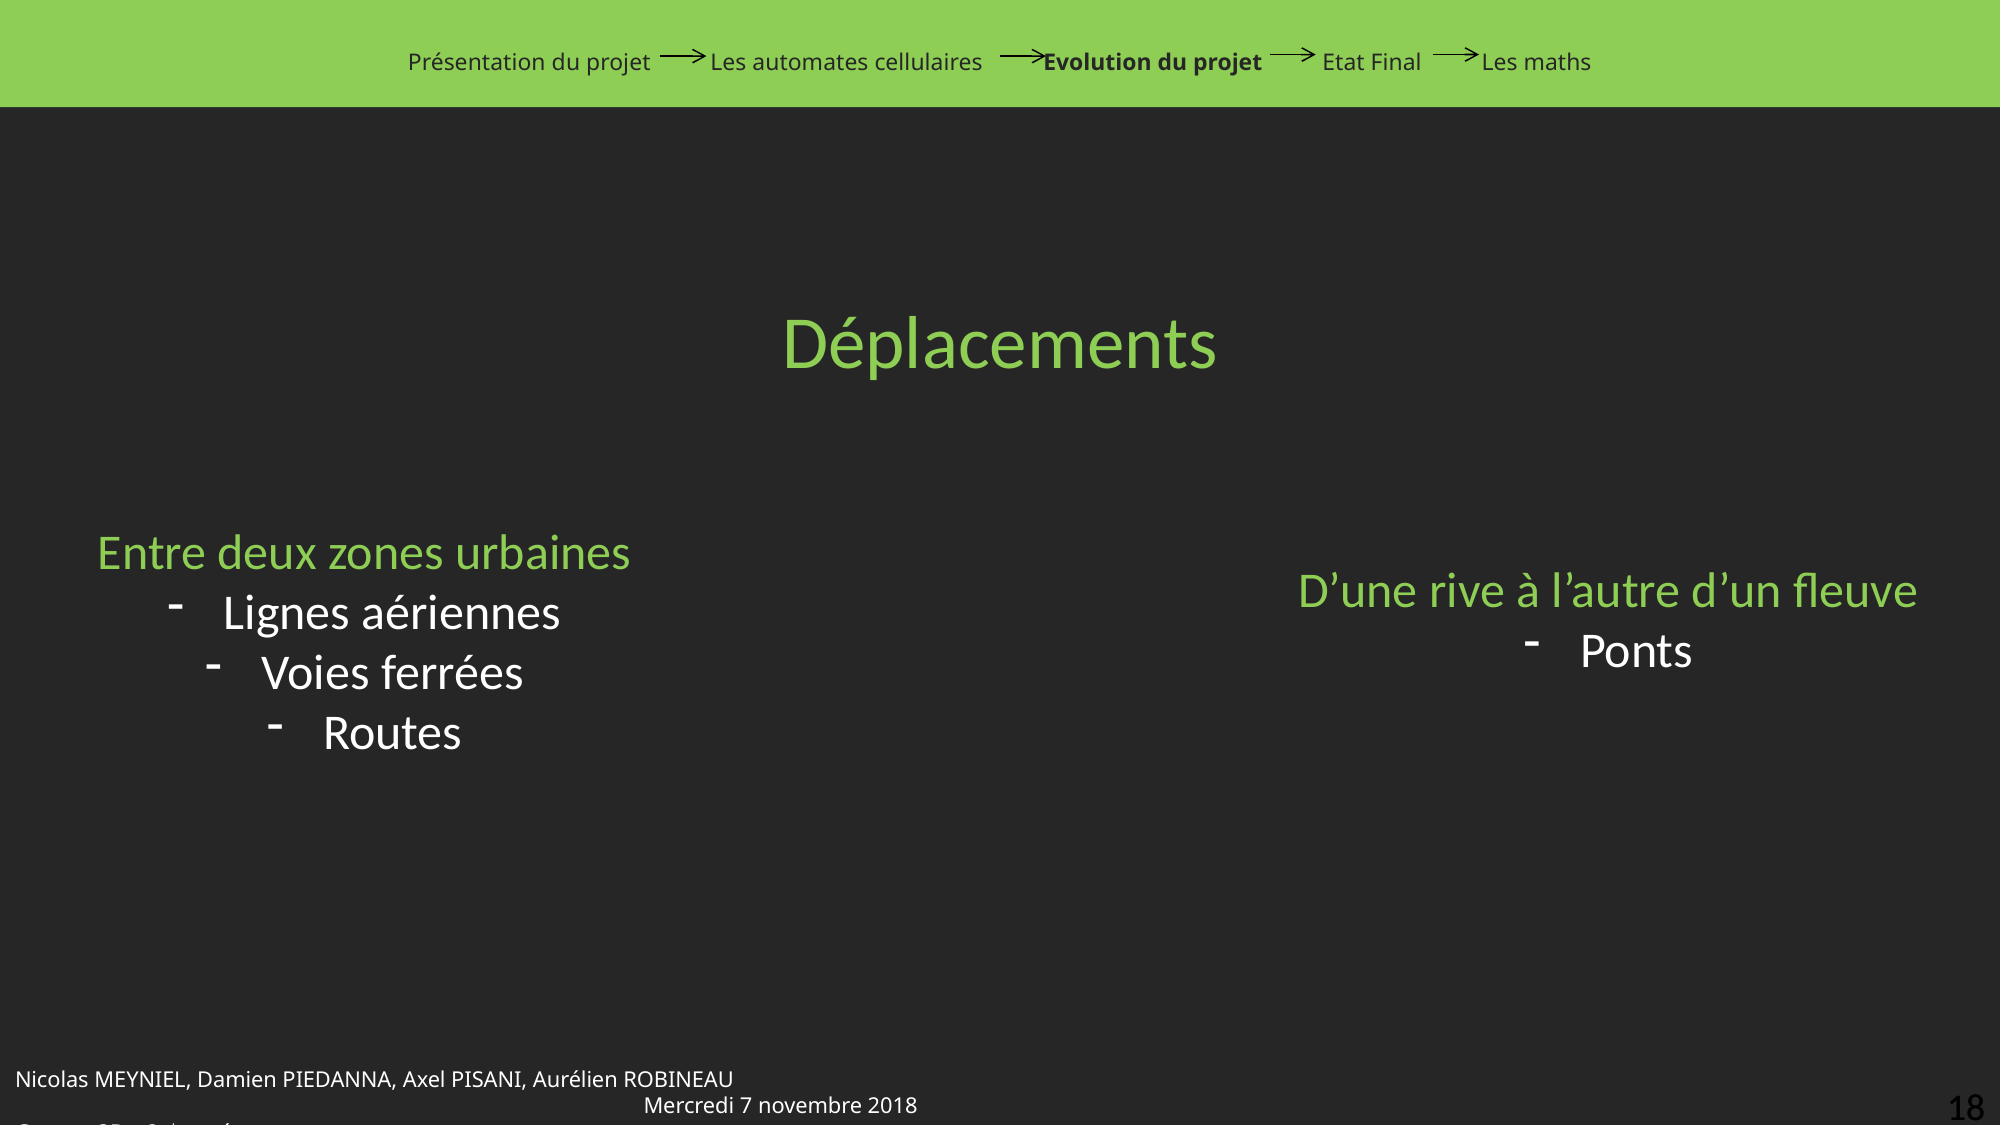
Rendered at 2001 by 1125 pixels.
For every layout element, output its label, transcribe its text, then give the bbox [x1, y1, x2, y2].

text_box Déplacements [672, 285, 1327, 391]
text_box Entre deux zones urbaines Lignes aériennes Voies ferrées Routes [68, 512, 661, 768]
text_box Nicolas MEYNIEL, Damien PIEDANNA, Axel PISANI, Aurélien ROBINEAU Mercredi 7 novembre 2018 Groupe 3B – 2nd année [0, 1058, 2000, 1125]
text_box D’une rive à l’autre d’un fleuve Ponts [1261, 549, 1955, 685]
text_box Présentation du projet Les automates cellulaires Evolution du projet Etat Final Les maths [30, 26, 1970, 128]
text_box [0, 0, 2000, 108]
